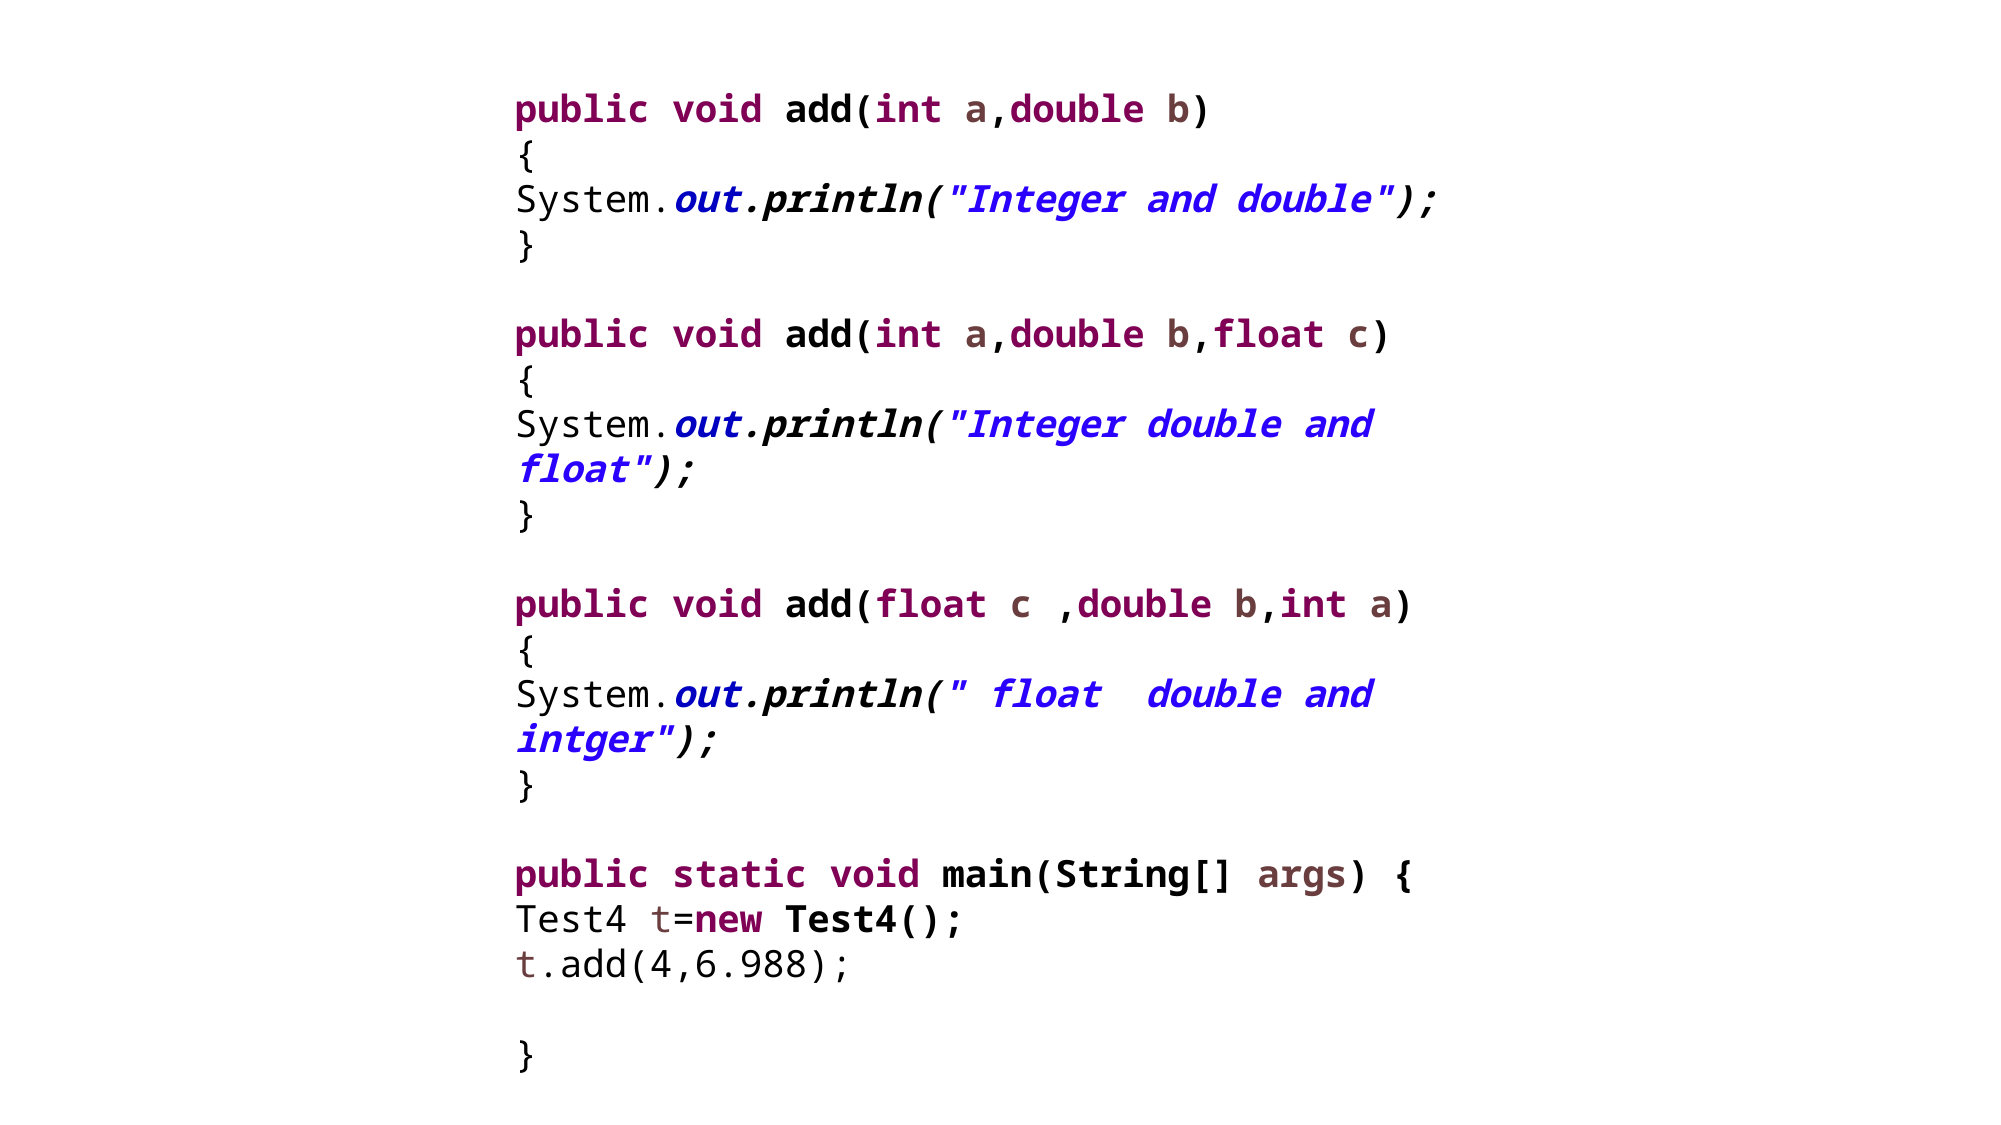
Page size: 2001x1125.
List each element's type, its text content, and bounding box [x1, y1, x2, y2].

text_box public void add(int a,double b) { System.out.println("Integer and double"); } public void add(int a,double b,float c) { System.out.println("Integer double and float"); } public void add(float c ,double b,int a) { System.out.println(" float double and intger"); } public static void main(String[] args) { Test4 t=new Test4(); t.add(4,6.988); } [500, 77, 1501, 1083]
